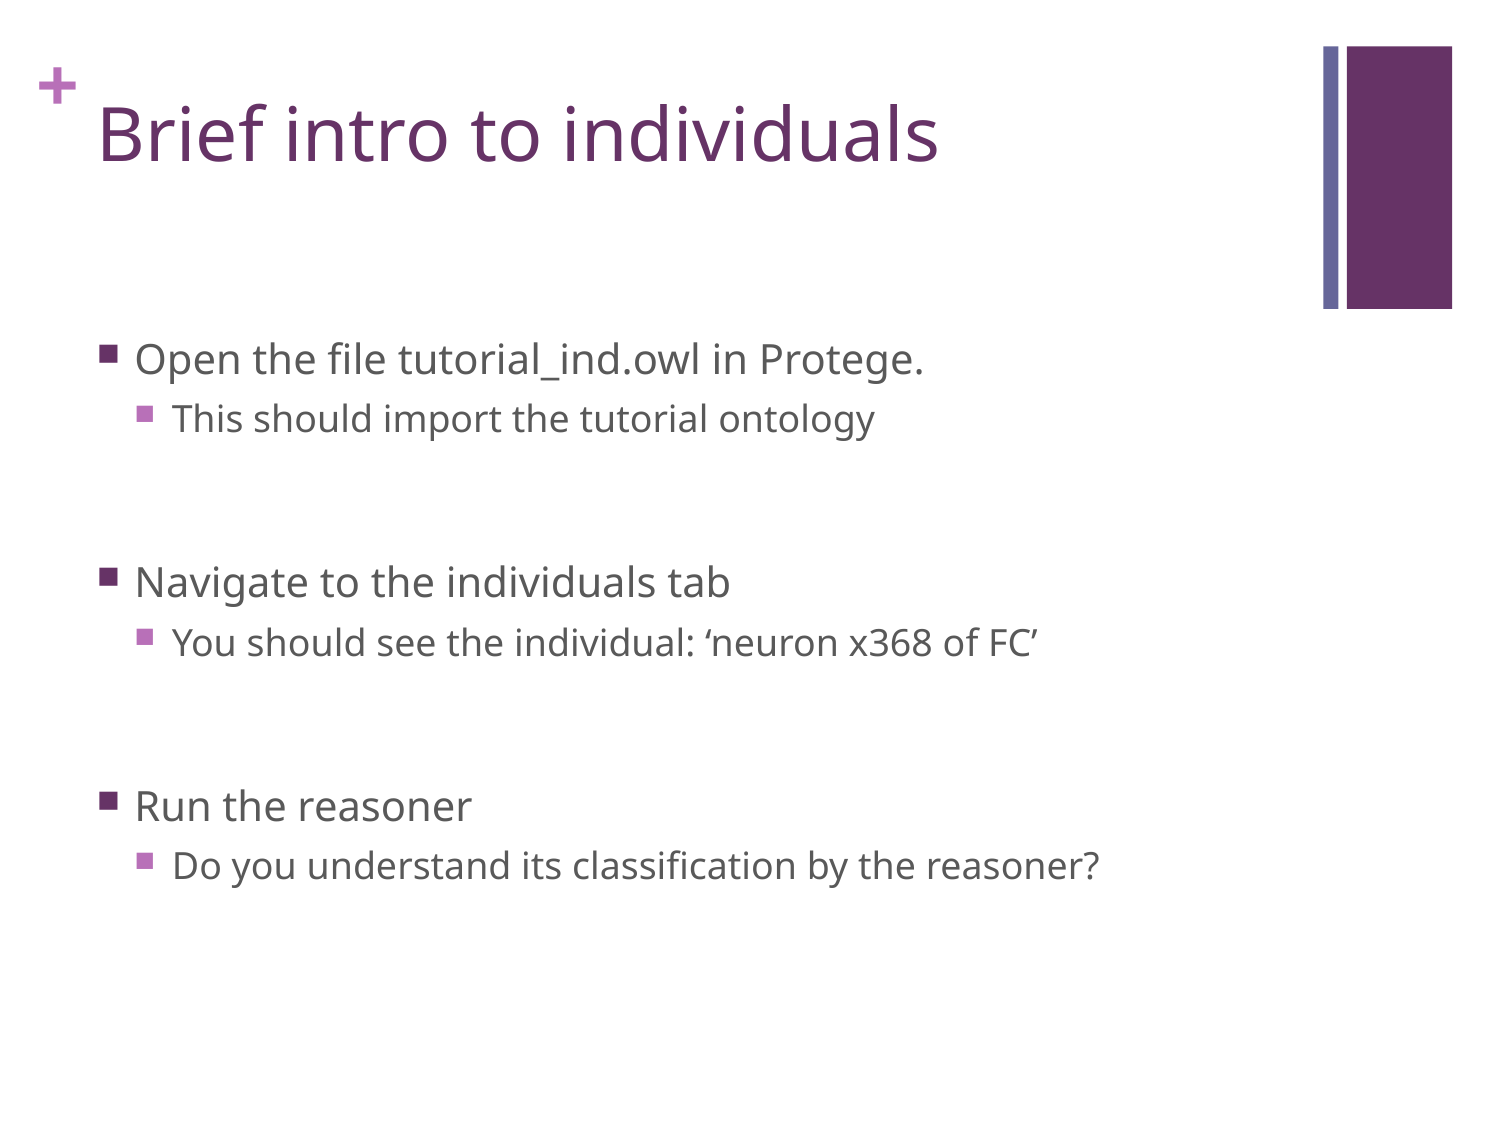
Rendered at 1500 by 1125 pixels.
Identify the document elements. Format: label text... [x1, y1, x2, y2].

title Brief intro to individuals [81, 79, 1322, 263]
list Open the file tutorial_ind.owl in Protege. This should import the tutorial ontology Navigate to the individuals tab You should see the individual: ‘neuron x368 of FC’ Run the reasoner Do you understand its classification by the reasoner? [81, 324, 1322, 1005]
